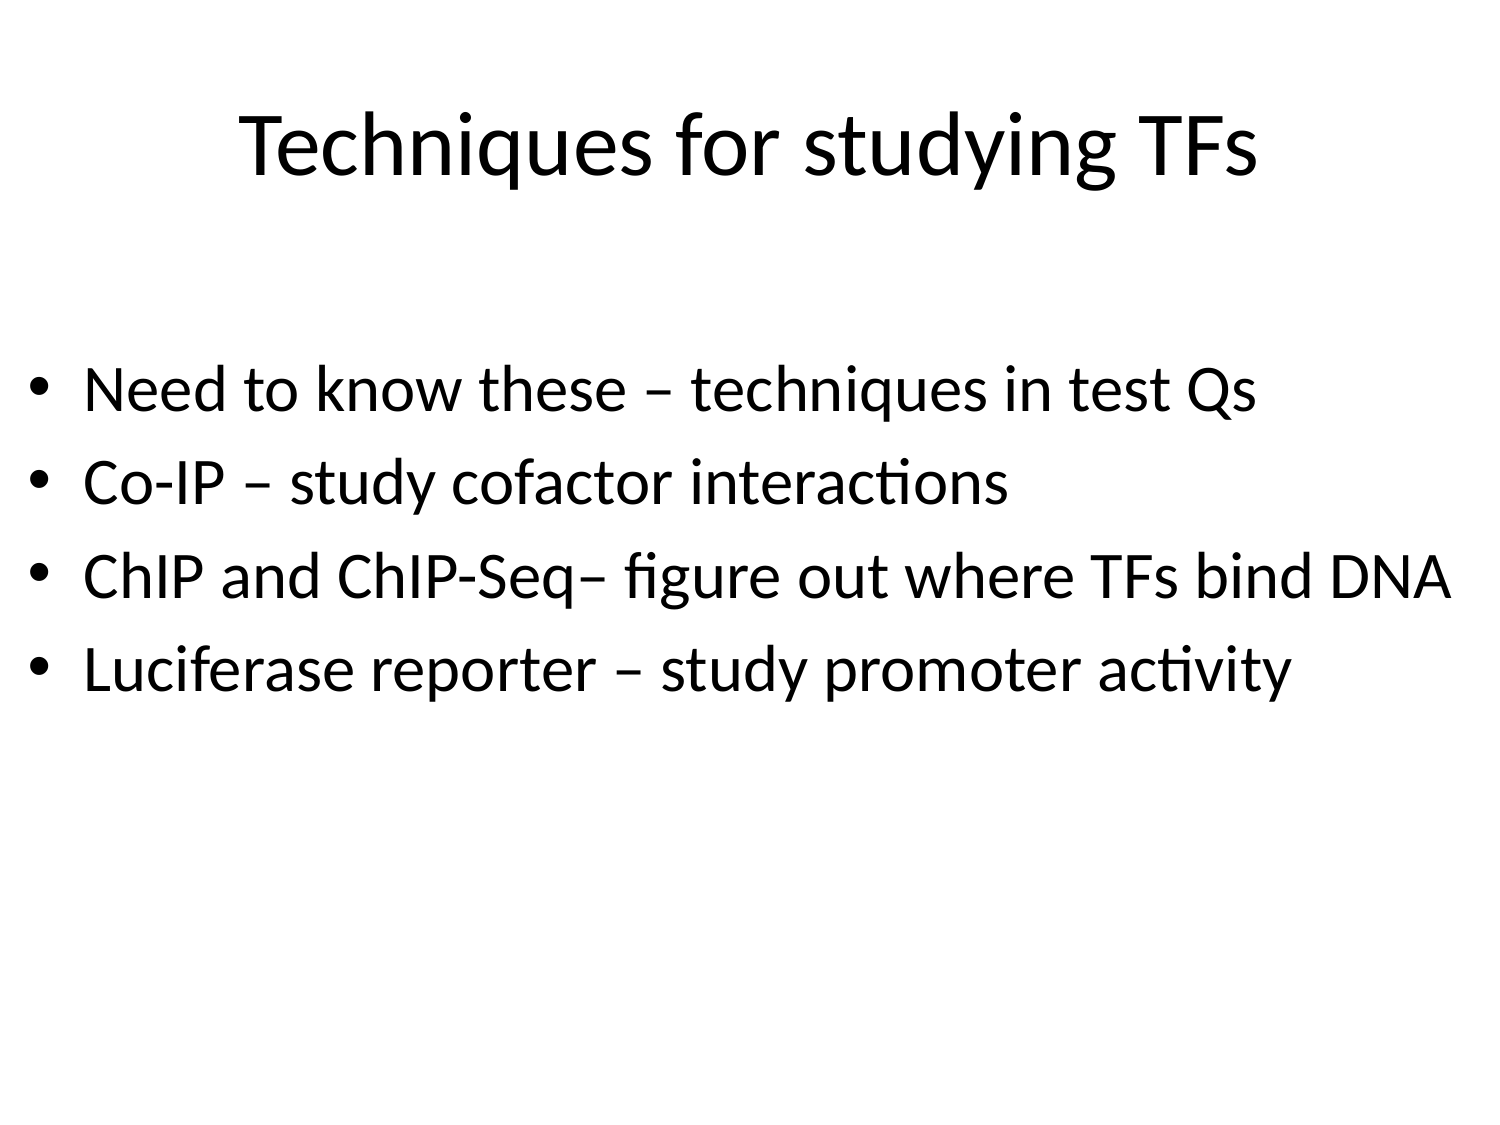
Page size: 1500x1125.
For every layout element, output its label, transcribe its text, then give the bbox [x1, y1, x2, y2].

title Techniques for studying TFs [75, 45, 1425, 233]
list Need to know these – techniques in test Qs Co-IP – study cofactor interactions ChIP and ChIP-Seq– figure out where TFs bind DNA Luciferase reporter – study promoter activity [12, 337, 1475, 1080]
